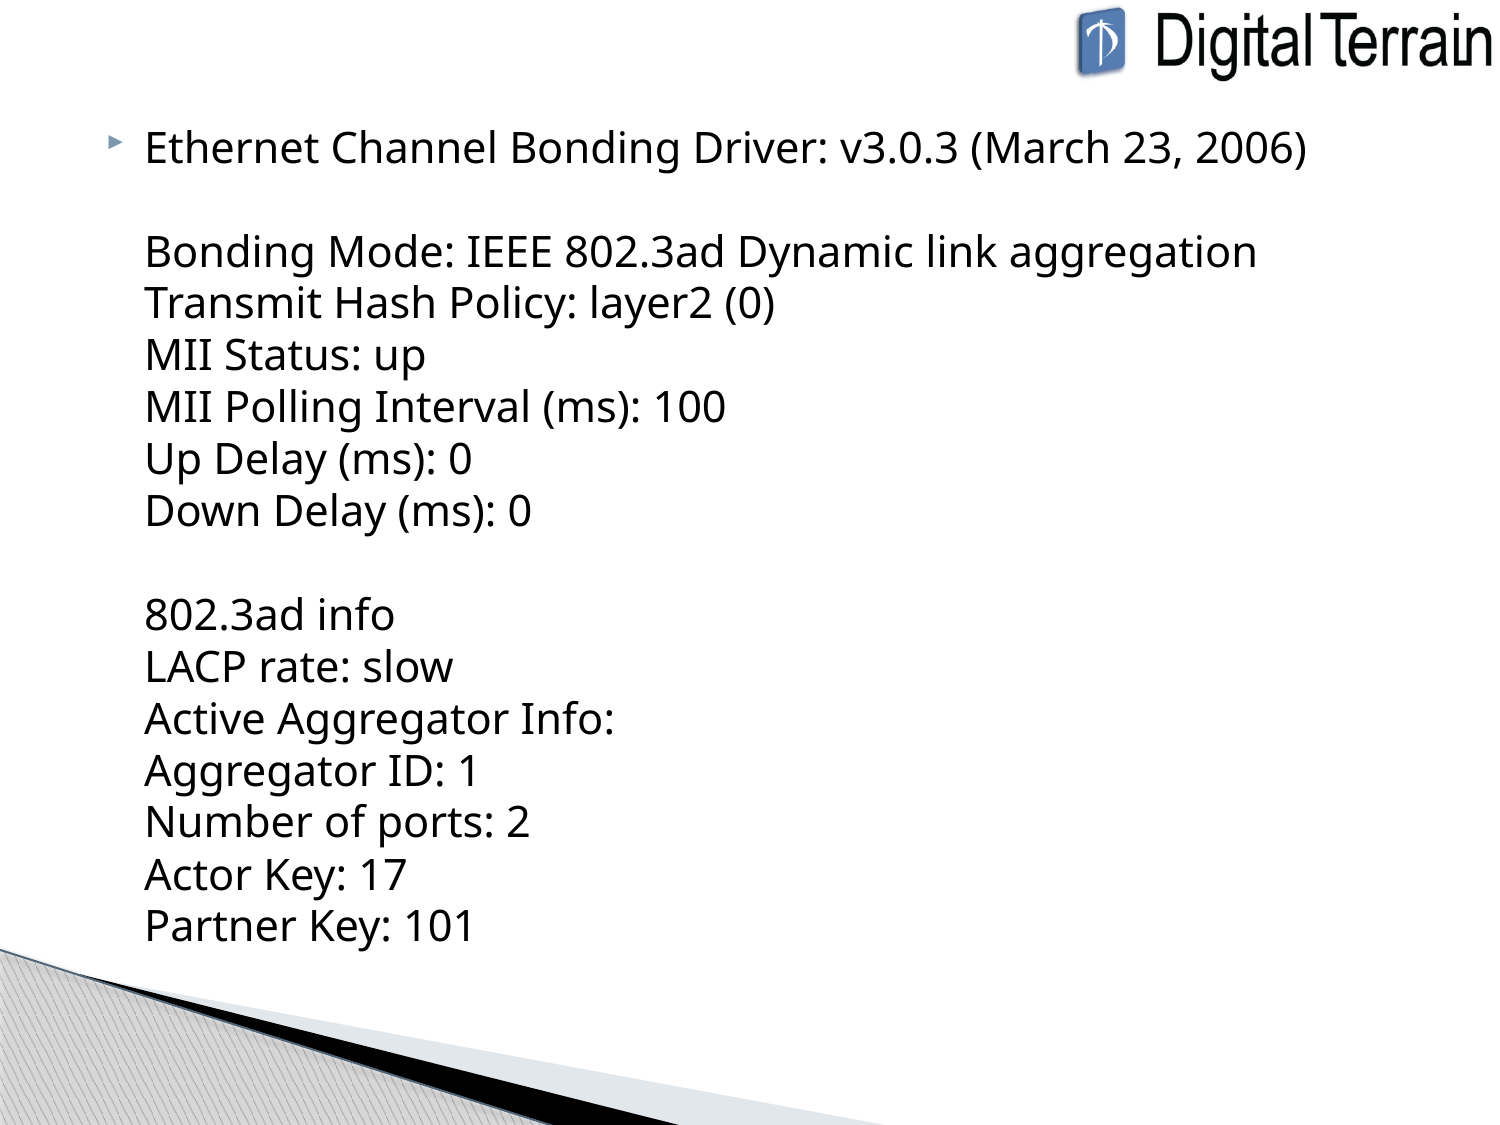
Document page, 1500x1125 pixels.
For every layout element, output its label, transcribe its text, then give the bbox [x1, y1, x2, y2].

picture [1074, 0, 1500, 88]
list Ethernet Channel Bonding Driver: v3.0.3 (March 23, 2006) Bonding Mode: IEEE 802.3ad Dynamic link aggregation Transmit Hash Policy: layer2 (0) MII Status: up MII Polling Interval (ms): 100 Up Delay (ms): 0 Down Delay (ms): 0 802.3ad info LACP rate: slow Active Aggregator Info: Aggregator ID: 1 Number of ports: 2 Actor Key: 17 Partner Key: 101 [75, 112, 1425, 1011]
